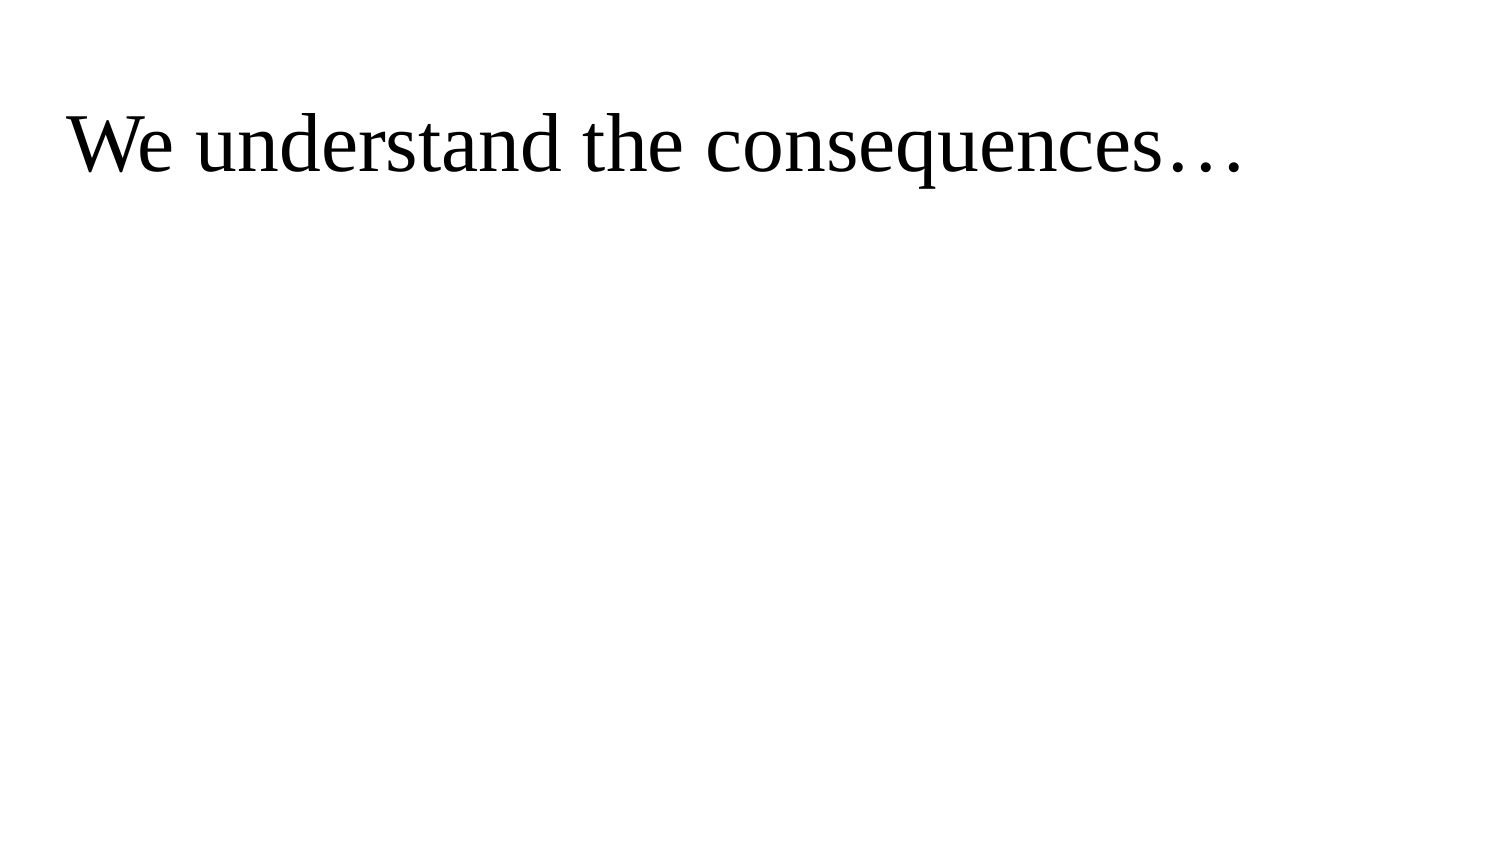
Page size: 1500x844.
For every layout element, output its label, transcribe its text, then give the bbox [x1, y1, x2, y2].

title We understand the consequences… [51, 72, 1449, 167]
